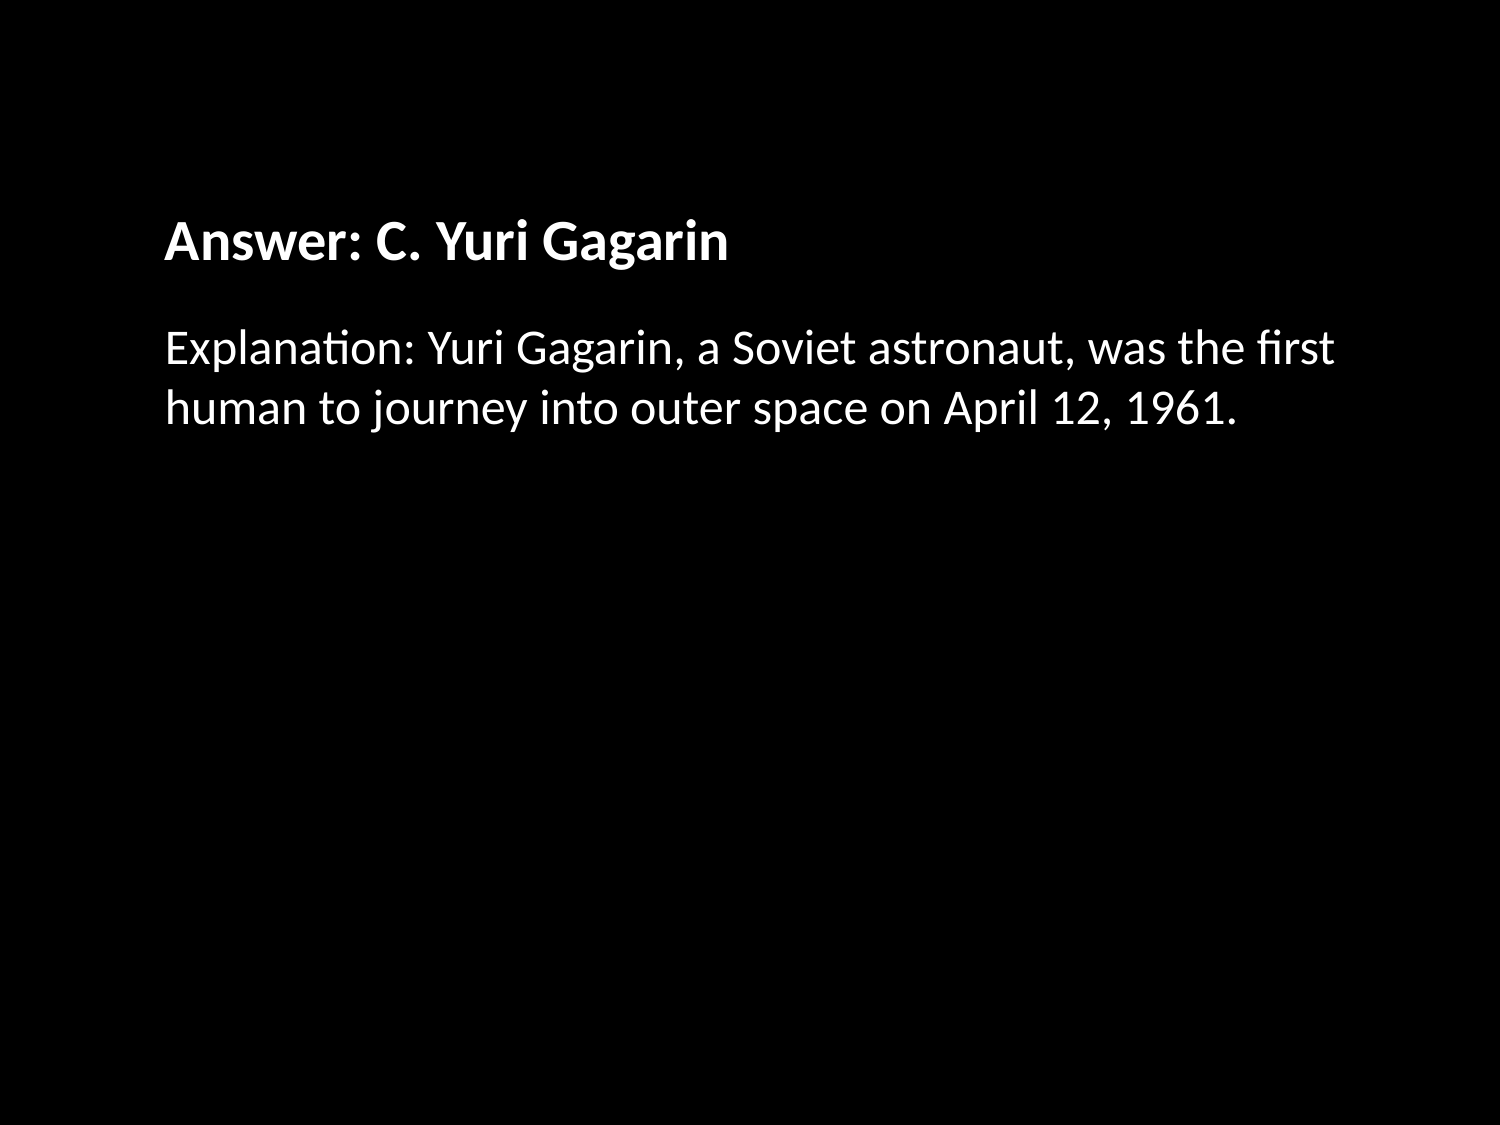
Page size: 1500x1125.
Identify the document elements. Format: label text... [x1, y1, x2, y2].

text_box Answer: C. Yuri Gagarin Explanation: Yuri Gagarin, a Soviet astronaut, was the first human to journey into outer space on April 12, 1961. [149, 149, 1425, 442]
